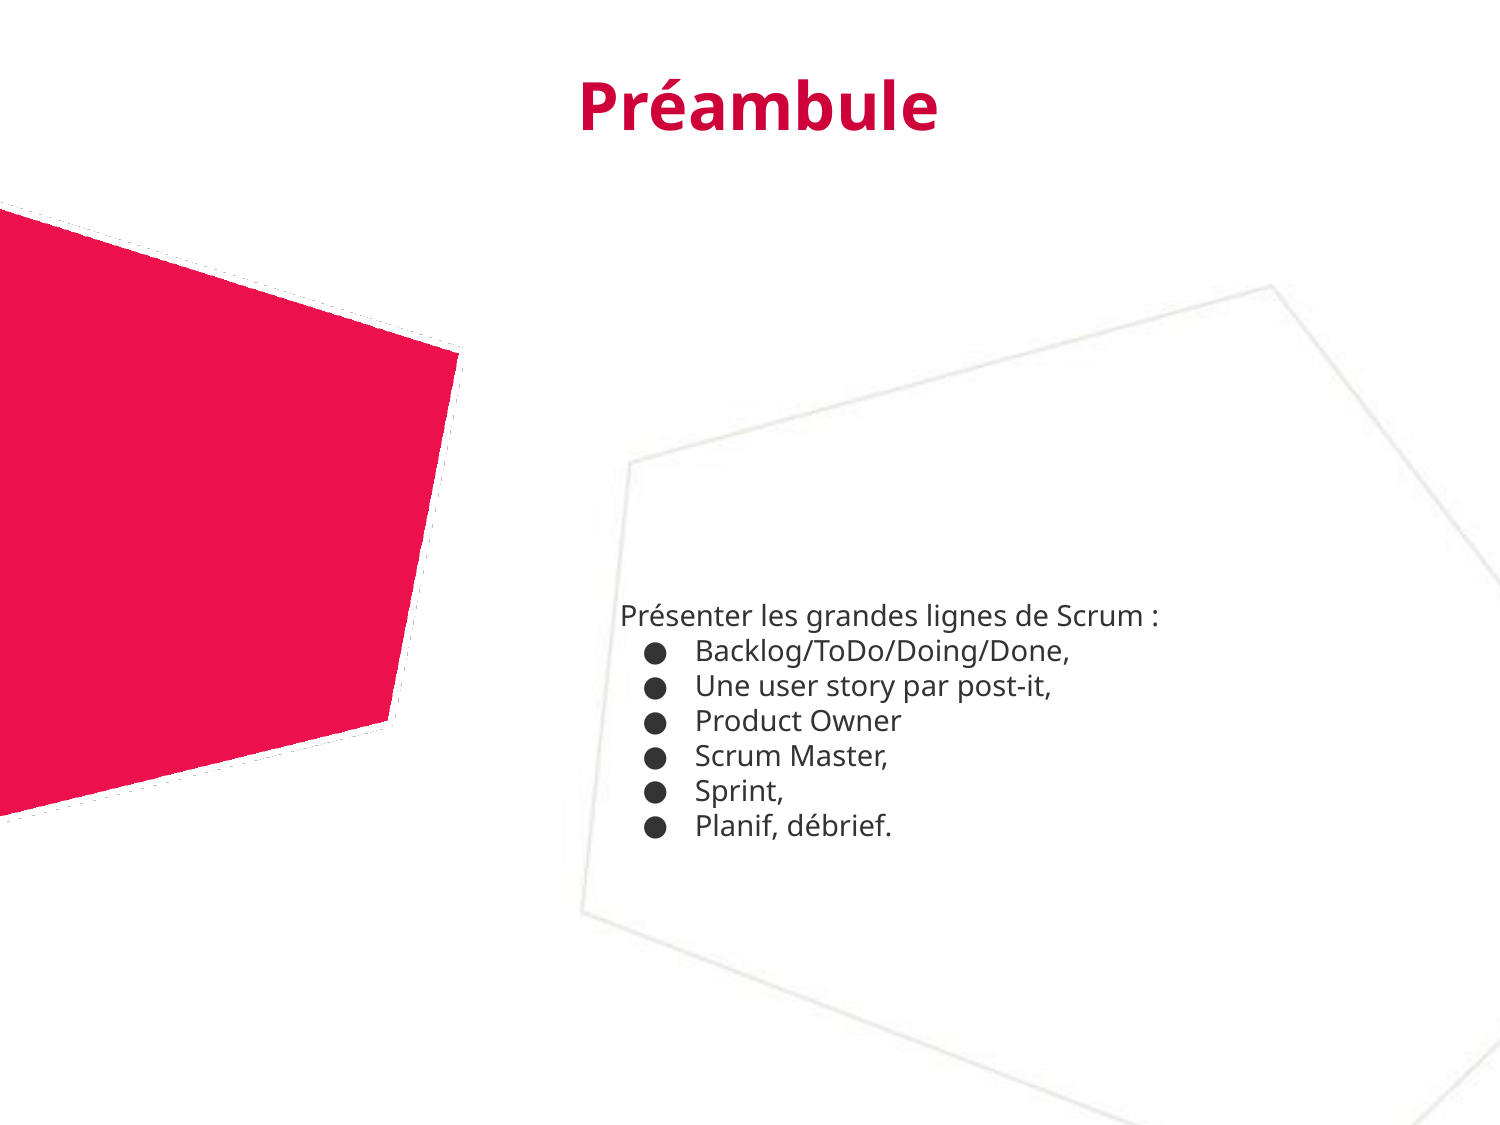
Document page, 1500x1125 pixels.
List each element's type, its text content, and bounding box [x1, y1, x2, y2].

picture [0, 190, 463, 869]
text_box Préambule [562, 56, 1354, 140]
picture [562, 268, 1500, 1125]
